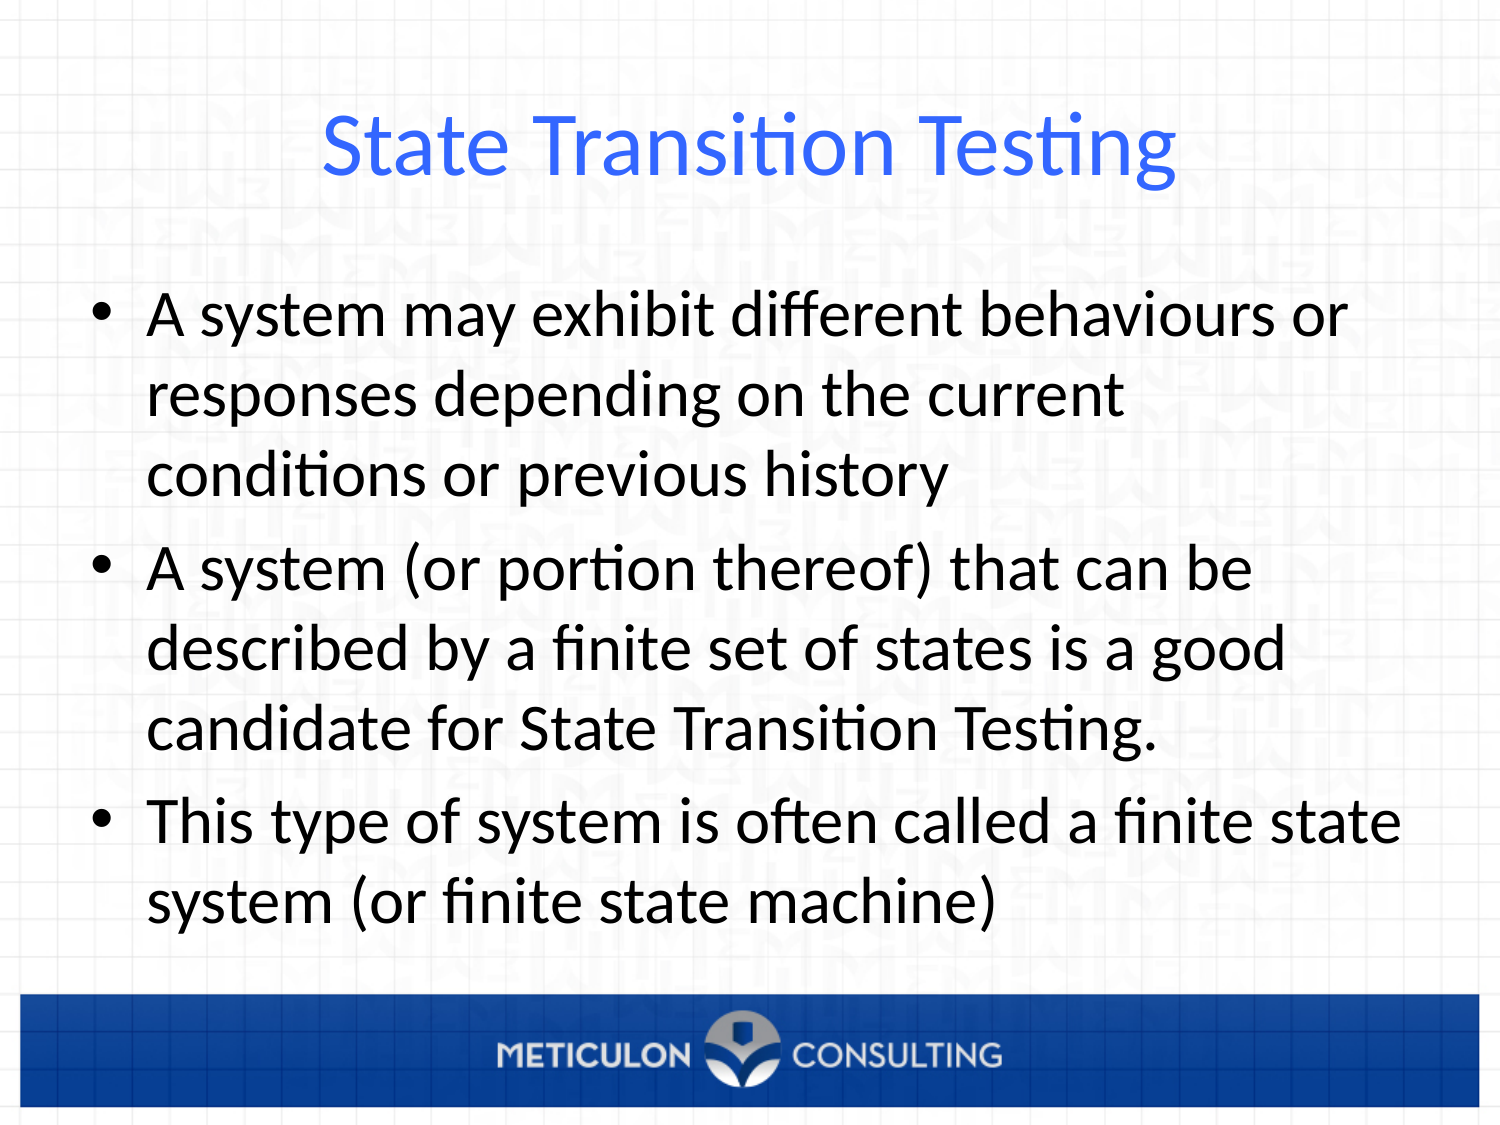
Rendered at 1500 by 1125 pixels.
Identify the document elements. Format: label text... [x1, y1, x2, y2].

list A system may exhibit different behaviours or responses depending on the current conditions or previous history A system (or portion thereof) that can be described by a finite set of states is a good candidate for State Transition Testing. This type of system is often called a finite state system (or finite state machine) [75, 262, 1425, 1005]
picture [0, 0, 1500, 1125]
title State Transition Testing [75, 45, 1425, 233]
